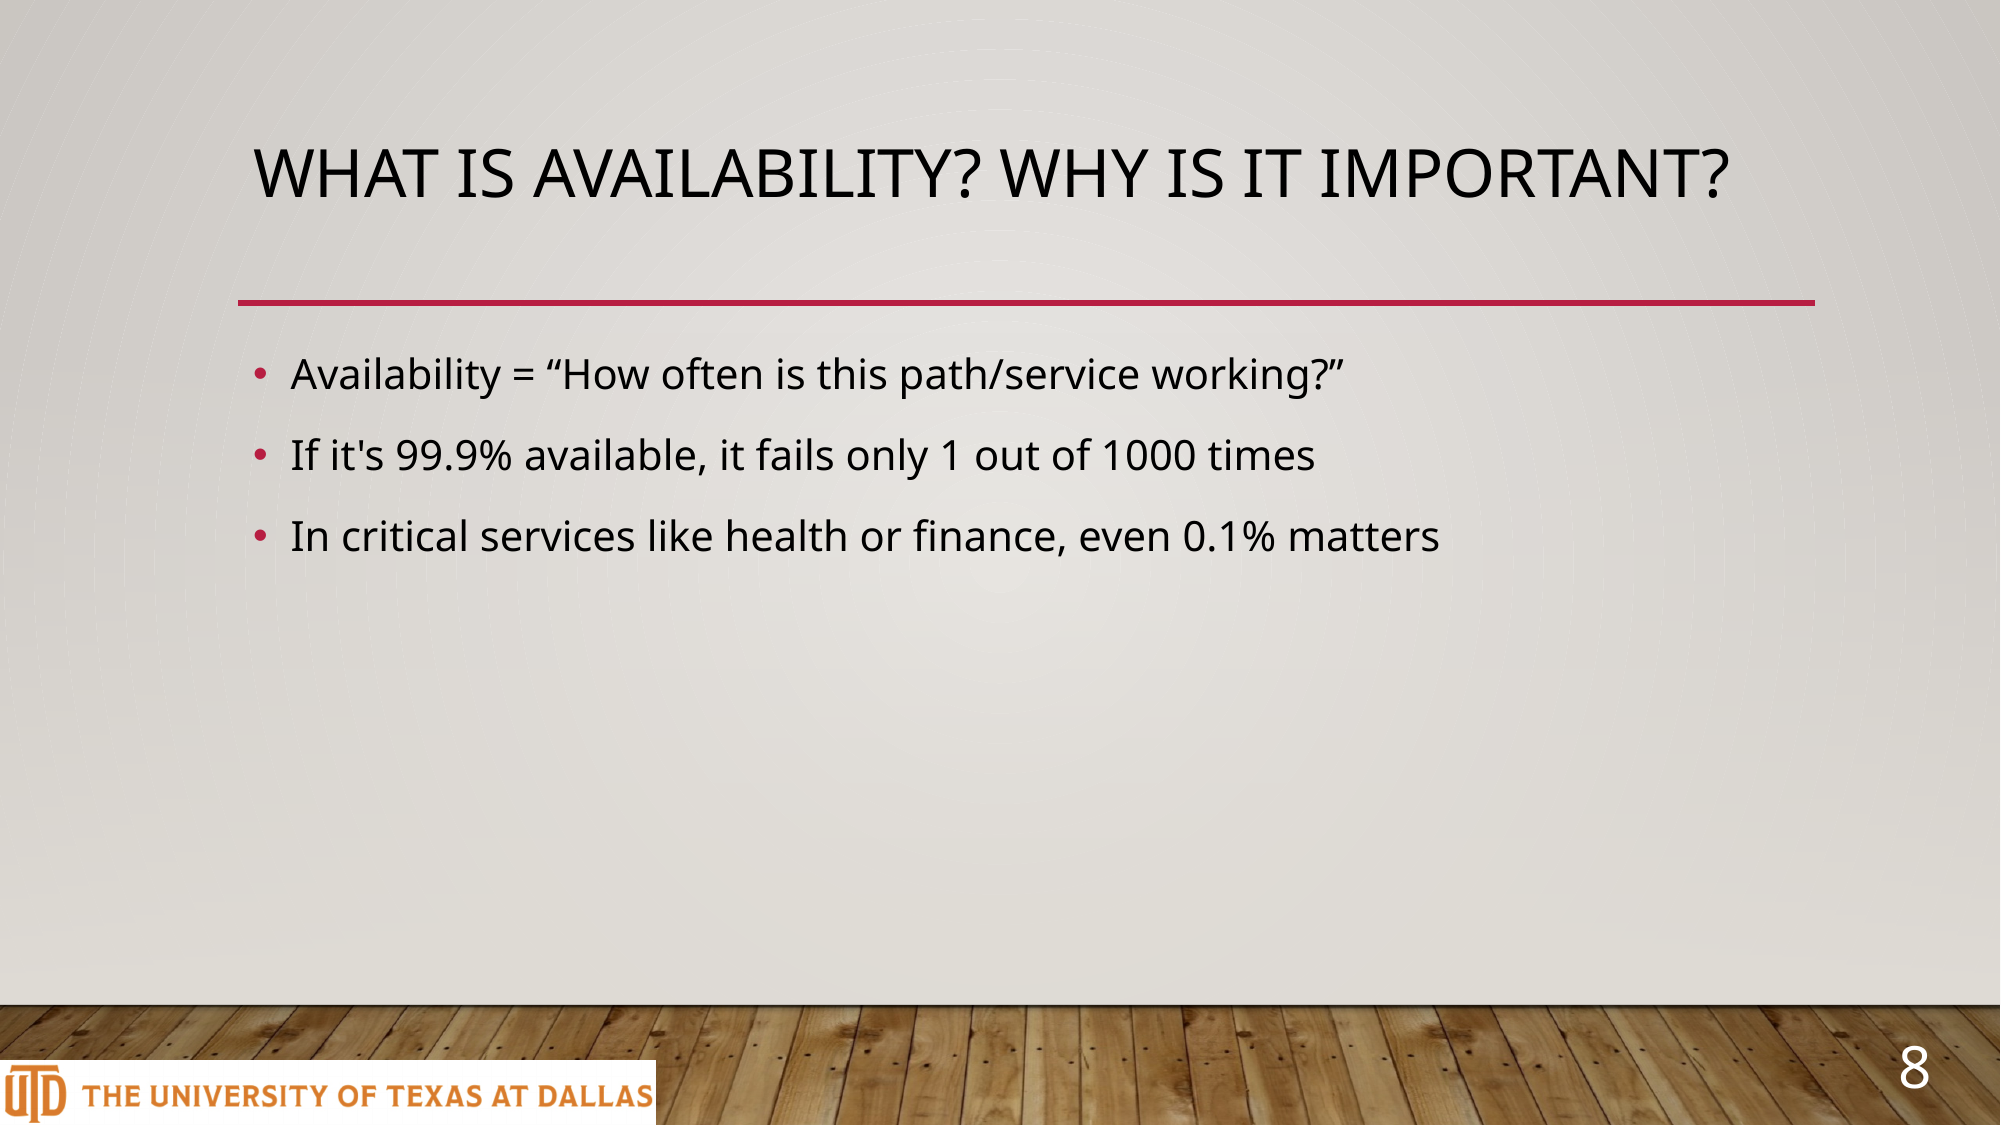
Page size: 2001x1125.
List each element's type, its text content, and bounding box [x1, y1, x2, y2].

list Availability = “How often is this path/service working?” If it's 99.9% available, it fails only 1 out of 1000 times In critical services like health or finance, even 0.1% matters [238, 330, 1814, 897]
picture [0, 1005, 2000, 1125]
slide_number 8 [1813, 1022, 1947, 1106]
title What is Availability? Why is it Important? [238, 131, 1814, 305]
